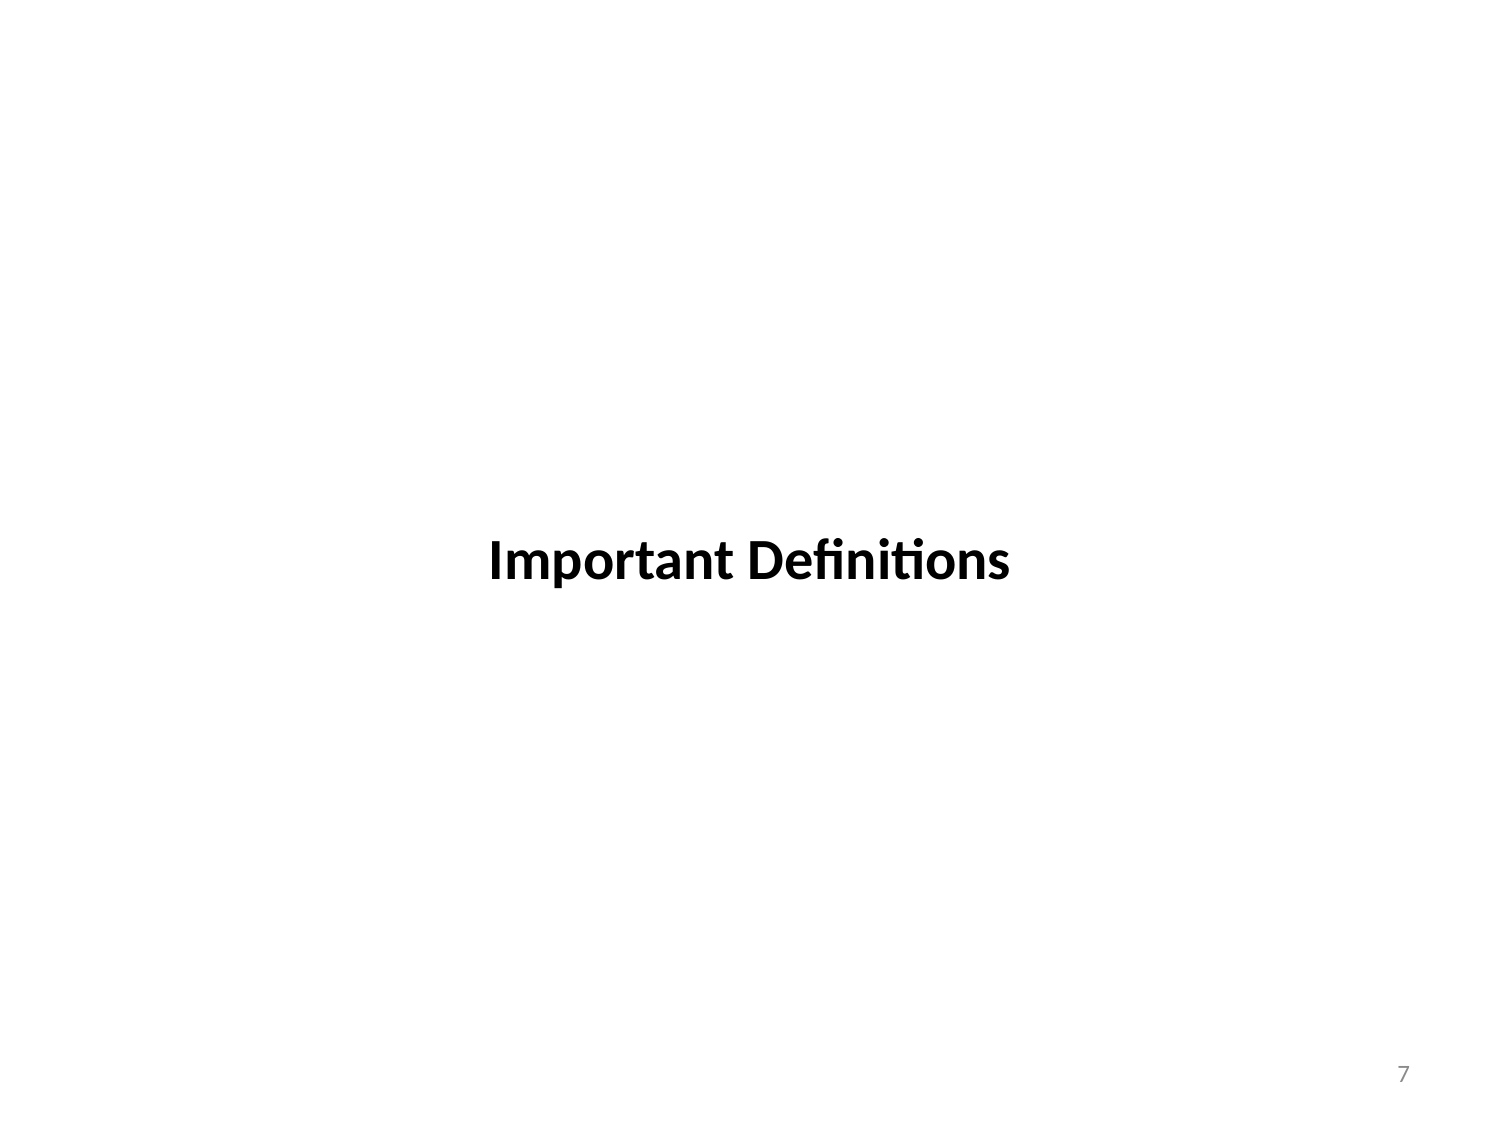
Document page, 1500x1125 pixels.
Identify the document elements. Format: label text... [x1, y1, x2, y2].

slide_number 7 [1074, 1042, 1425, 1103]
text_box Important Definitions [50, 514, 1450, 599]
